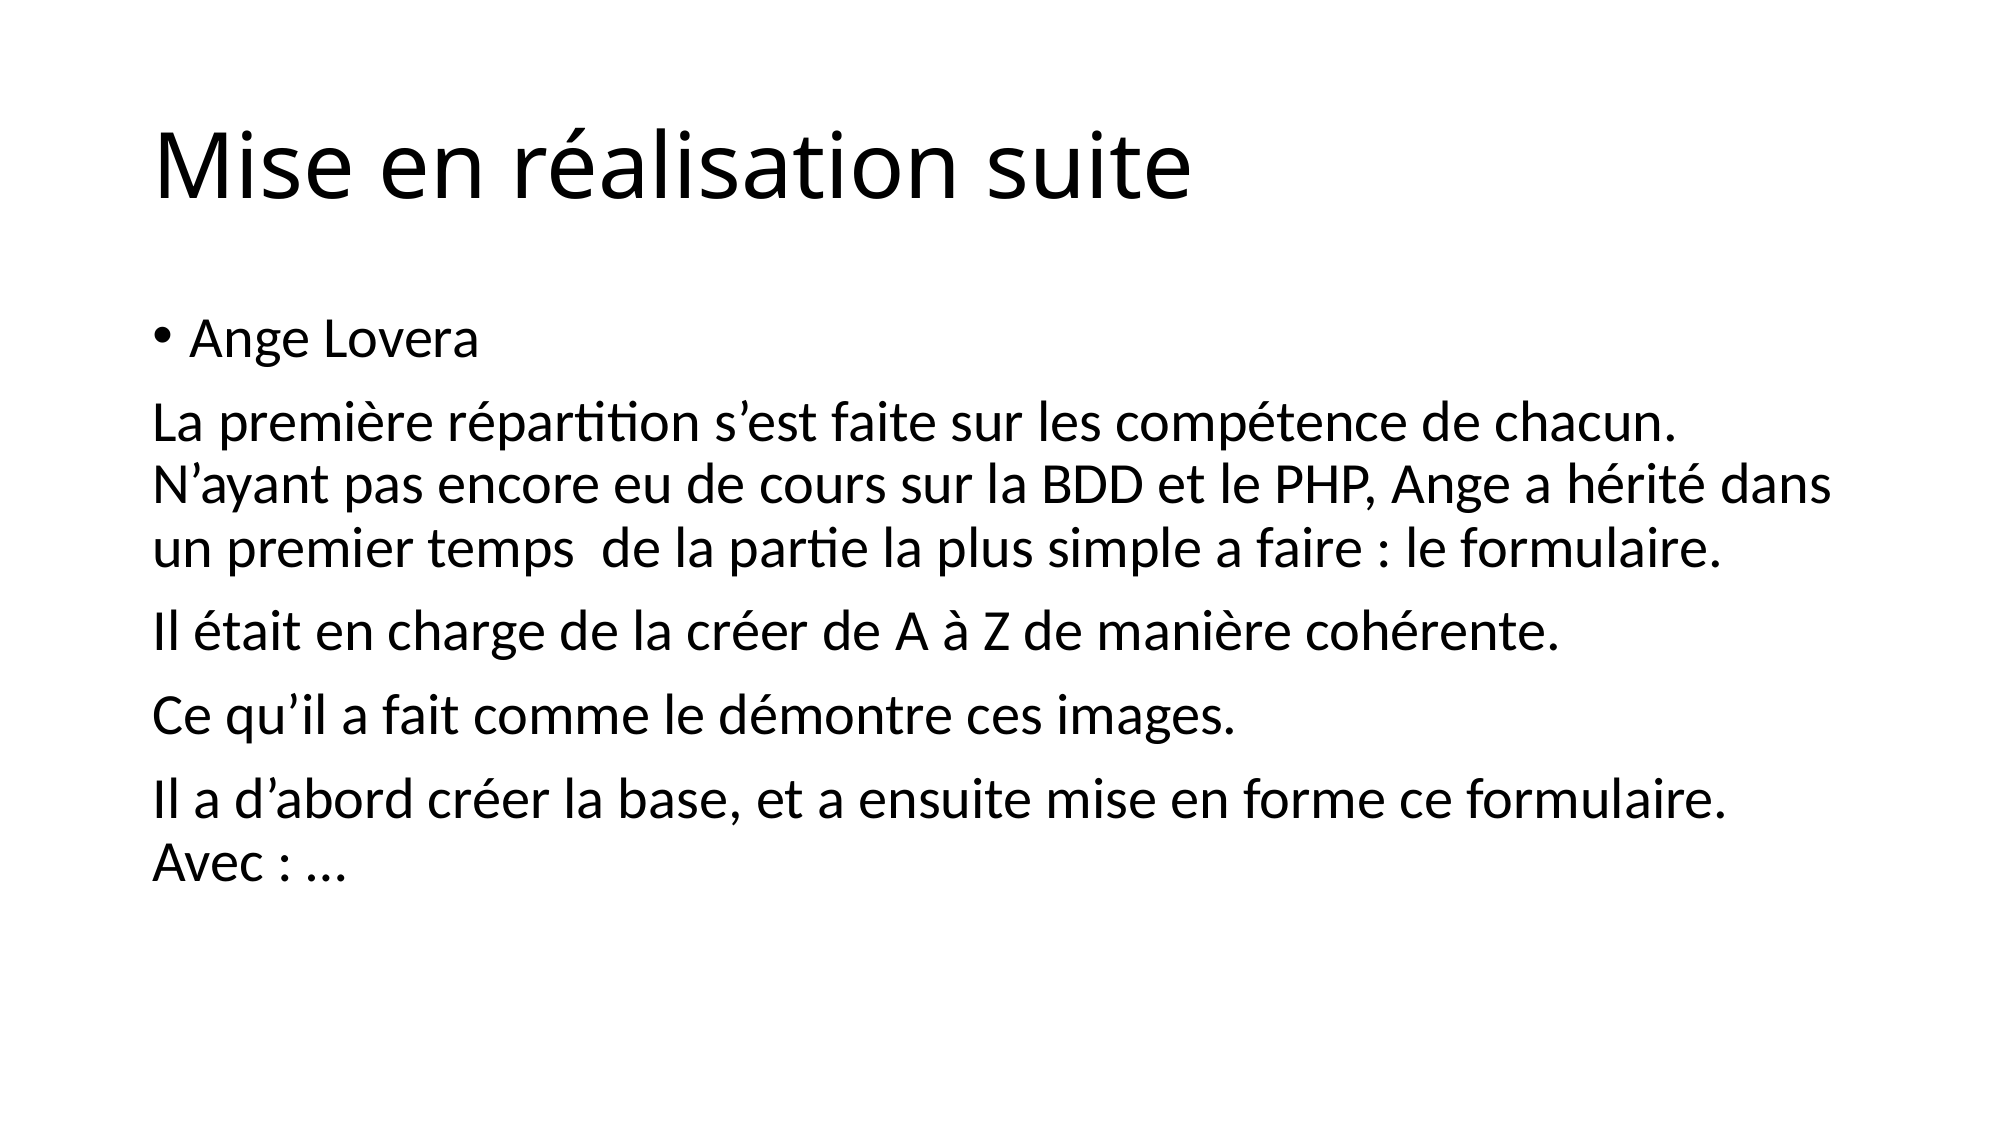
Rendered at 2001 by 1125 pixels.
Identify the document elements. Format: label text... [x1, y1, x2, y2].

title Mise en réalisation suite [137, 59, 1863, 278]
list Ange Lovera La première répartition s’est faite sur les compétence de chacun. N’ayant pas encore eu de cours sur la BDD et le PHP, Ange a hérité dans un premier temps de la partie la plus simple a faire : le formulaire. Il était en charge de la créer de A à Z de manière cohérente. Ce qu’il a fait comme le démontre ces images. Il a d’abord créer la base, et a ensuite mise en forme ce formulaire. Avec : … [137, 299, 1863, 1014]
